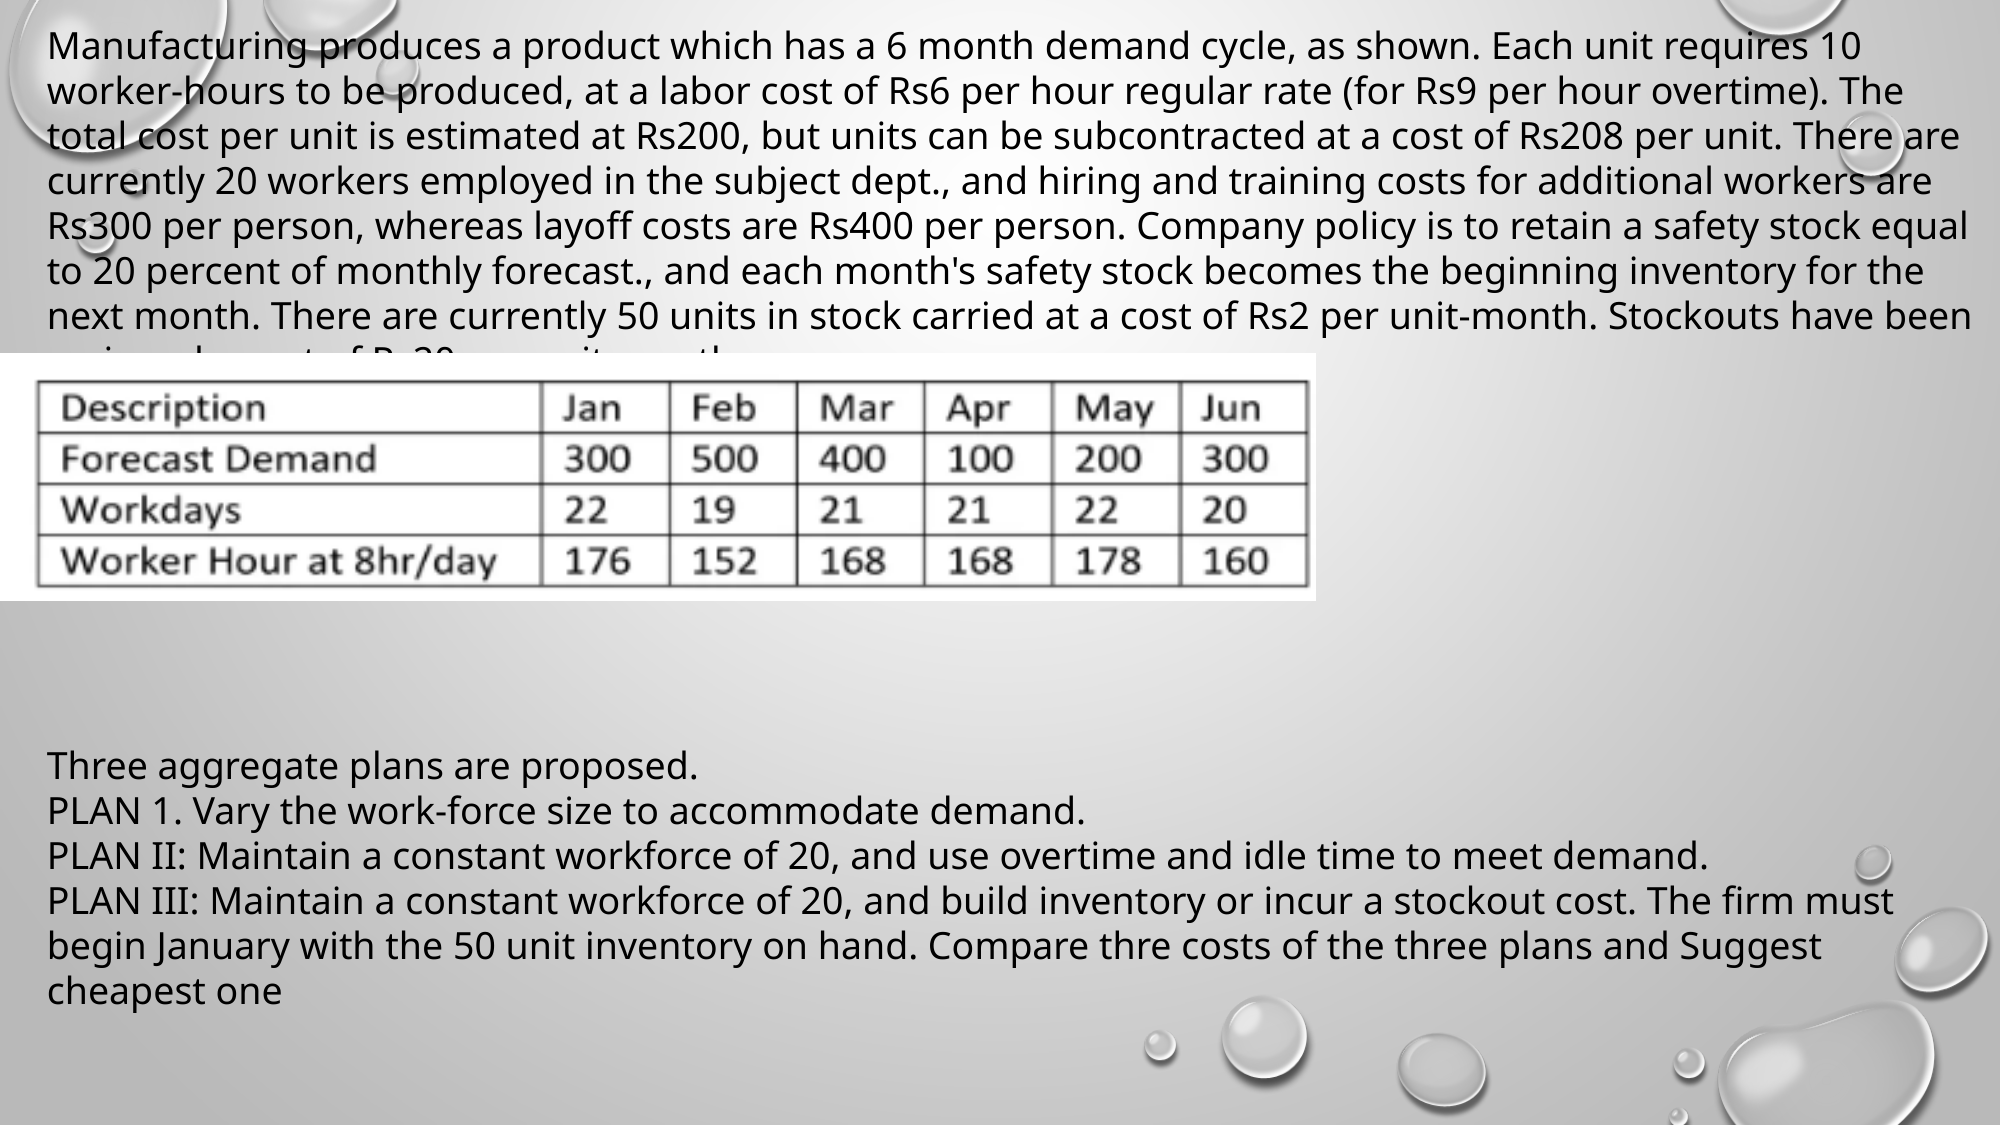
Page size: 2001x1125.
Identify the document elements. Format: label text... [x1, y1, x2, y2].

text_box Manufacturing produces a product which has a 6 month demand cycle, as shown. Each unit requires 10 worker-hours to be produced, at a labor cost of Rs6 per hour regular rate (for Rs9 per hour overtime). The total cost per unit is estimated at Rs200, but units can be subcontracted at a cost of Rs208 per unit. There are currently 20 workers employed in the subject dept., and hiring and training costs for additional workers are Rs300 per person, whereas layoff costs are Rs400 per person. Company policy is to retain a safety stock equal to 20 percent of monthly forecast., and each month's safety stock becomes the beginning inventory for the next month. There are currently 50 units in stock carried at a cost of Rs2 per unit-month. Stockouts have been assigned a cost of Rs20 per unit-month. Three aggregate plans are proposed. PLAN 1. Vary the work-force size to accommodate demand. PLAN II: Maintain a constant workforce of 20, and use overtime and idle time to meet demand. PLAN III: Maintain a constant workforce of 20, and build inventory or incur a stockout cost. The firm must begin January with the 50 unit inventory on hand. Compare thre costs of the three plans and Suggest cheapest one [32, 14, 2000, 1020]
picture [0, 0, 2000, 1125]
